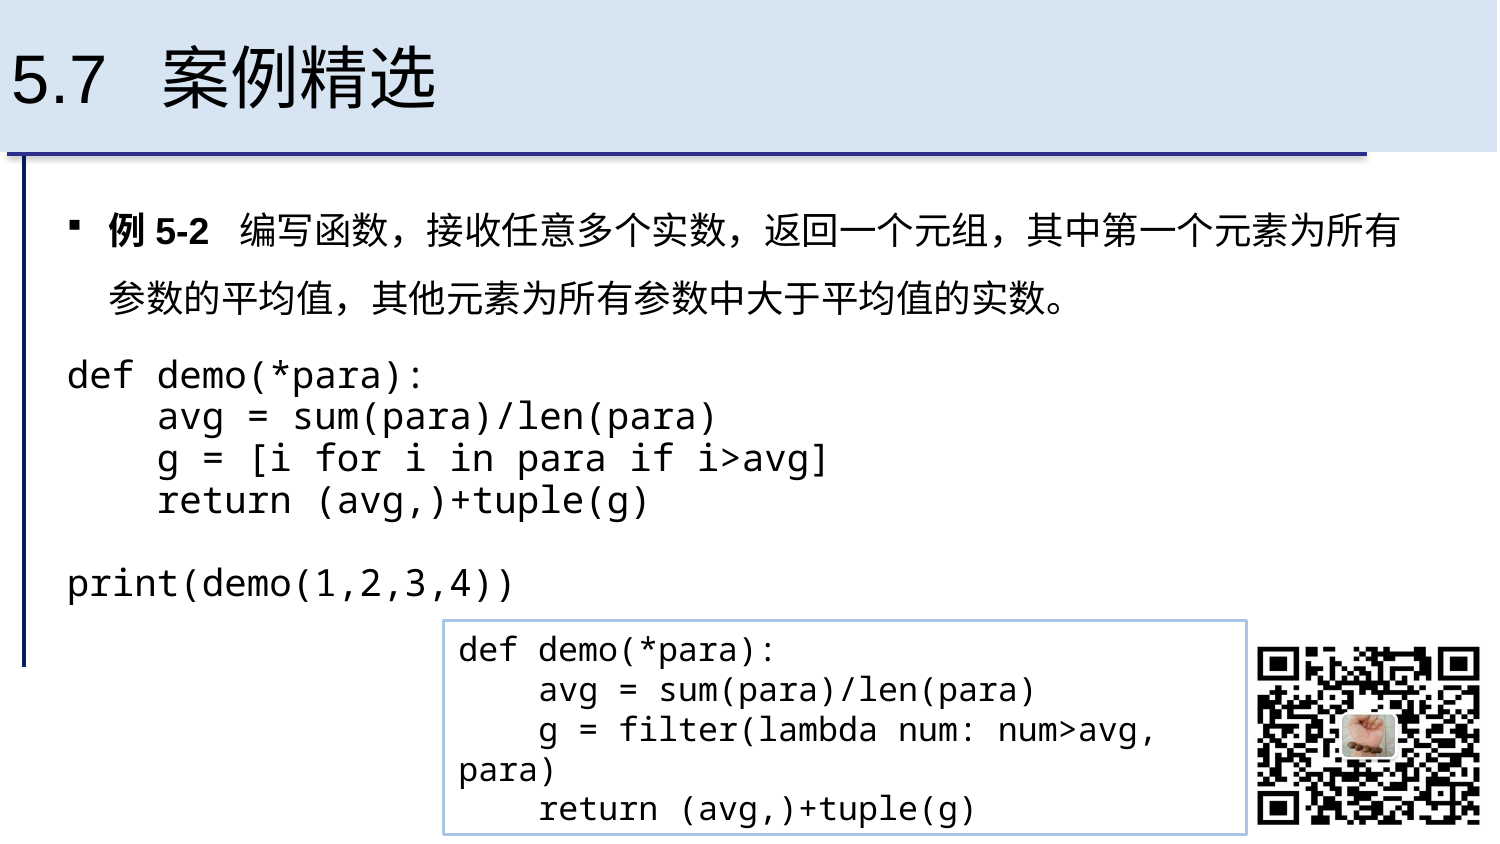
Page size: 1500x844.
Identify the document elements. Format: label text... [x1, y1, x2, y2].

list 例5-2 编写函数，接收任意多个实数，返回一个元组，其中第一个元素为所有参数的平均值，其他元素为所有参数中大于平均值的实数。 def demo(*para): avg = sum(para)/len(para) g = [i for i in para if i>avg] return (avg,)+tuple(g) print(demo(1,2,3,4)) [55, 178, 1422, 737]
title 5.7 案例精选 [0, 0, 1498, 152]
text_box def demo(*para): avg = sum(para)/len(para) g = filter(lambda num: num>avg, para) return (avg,)+tuple(g) [443, 620, 1247, 835]
picture [1239, 632, 1497, 839]
